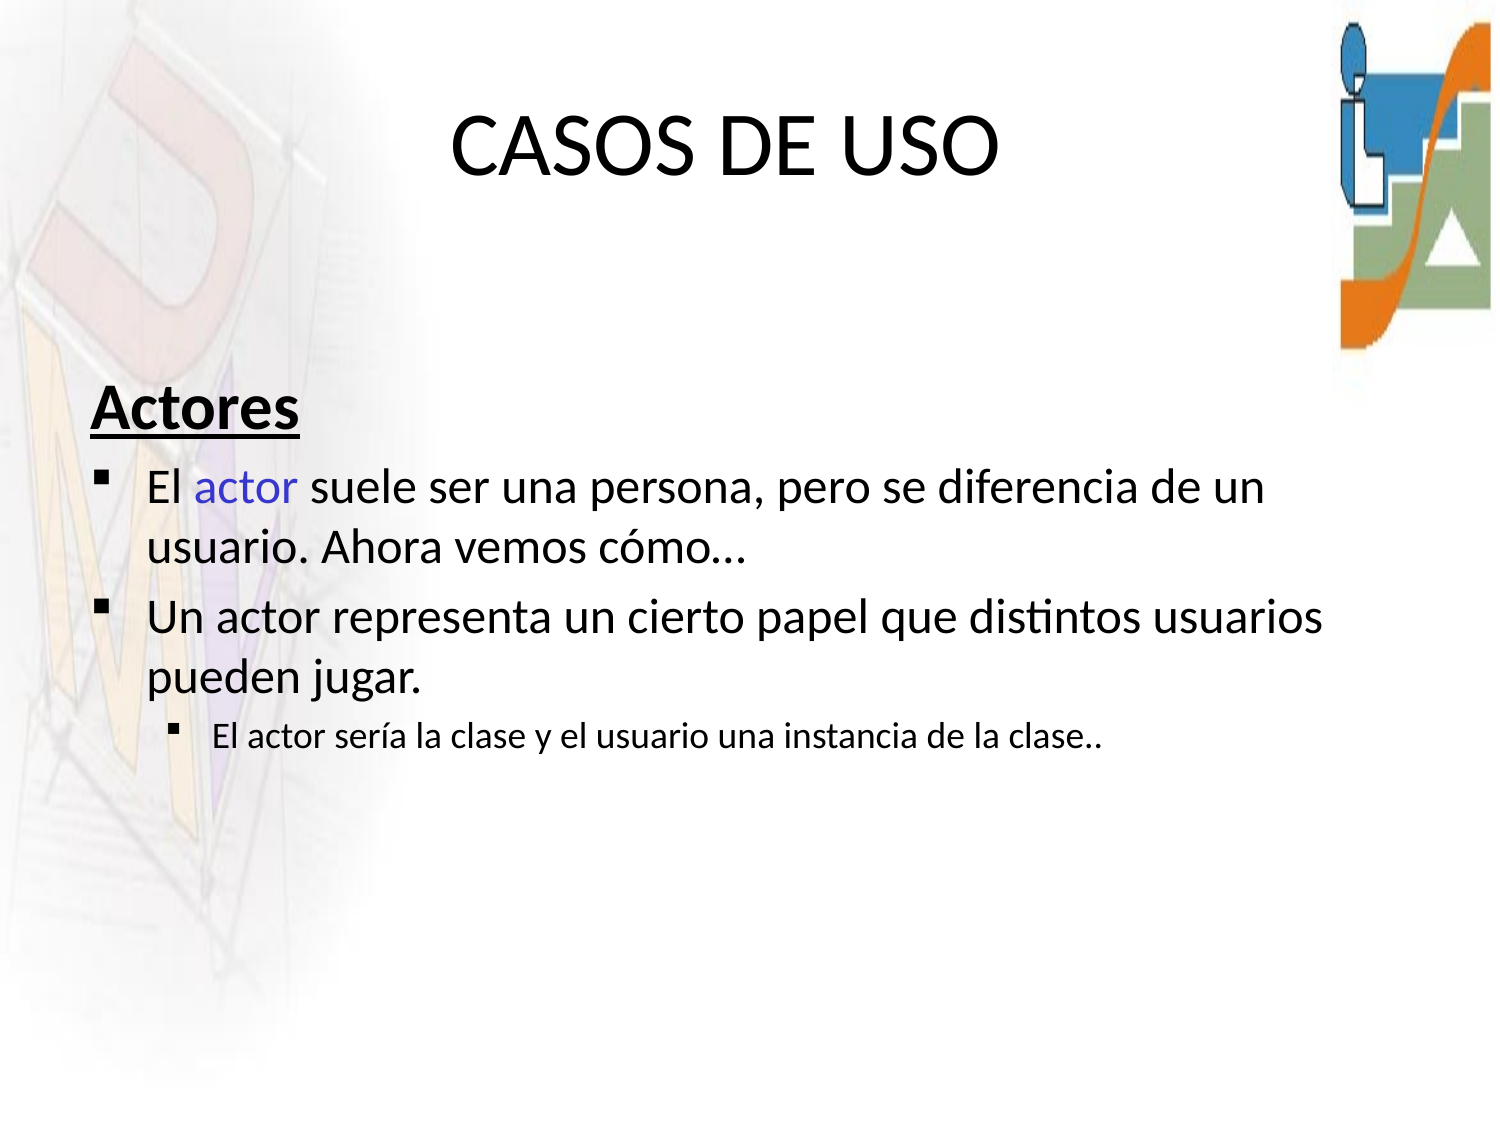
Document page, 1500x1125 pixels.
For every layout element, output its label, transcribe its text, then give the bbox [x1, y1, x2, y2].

picture [0, 0, 1500, 1125]
list Actores El actor suele ser una persona, pero se diferencia de un usuario. Ahora vemos cómo… Un actor representa un cierto papel que distintos usuarios pueden jugar. El actor sería la clase y el usuario una instancia de la clase.. [75, 262, 1425, 1005]
title CASOS DE USO [75, 45, 1425, 233]
